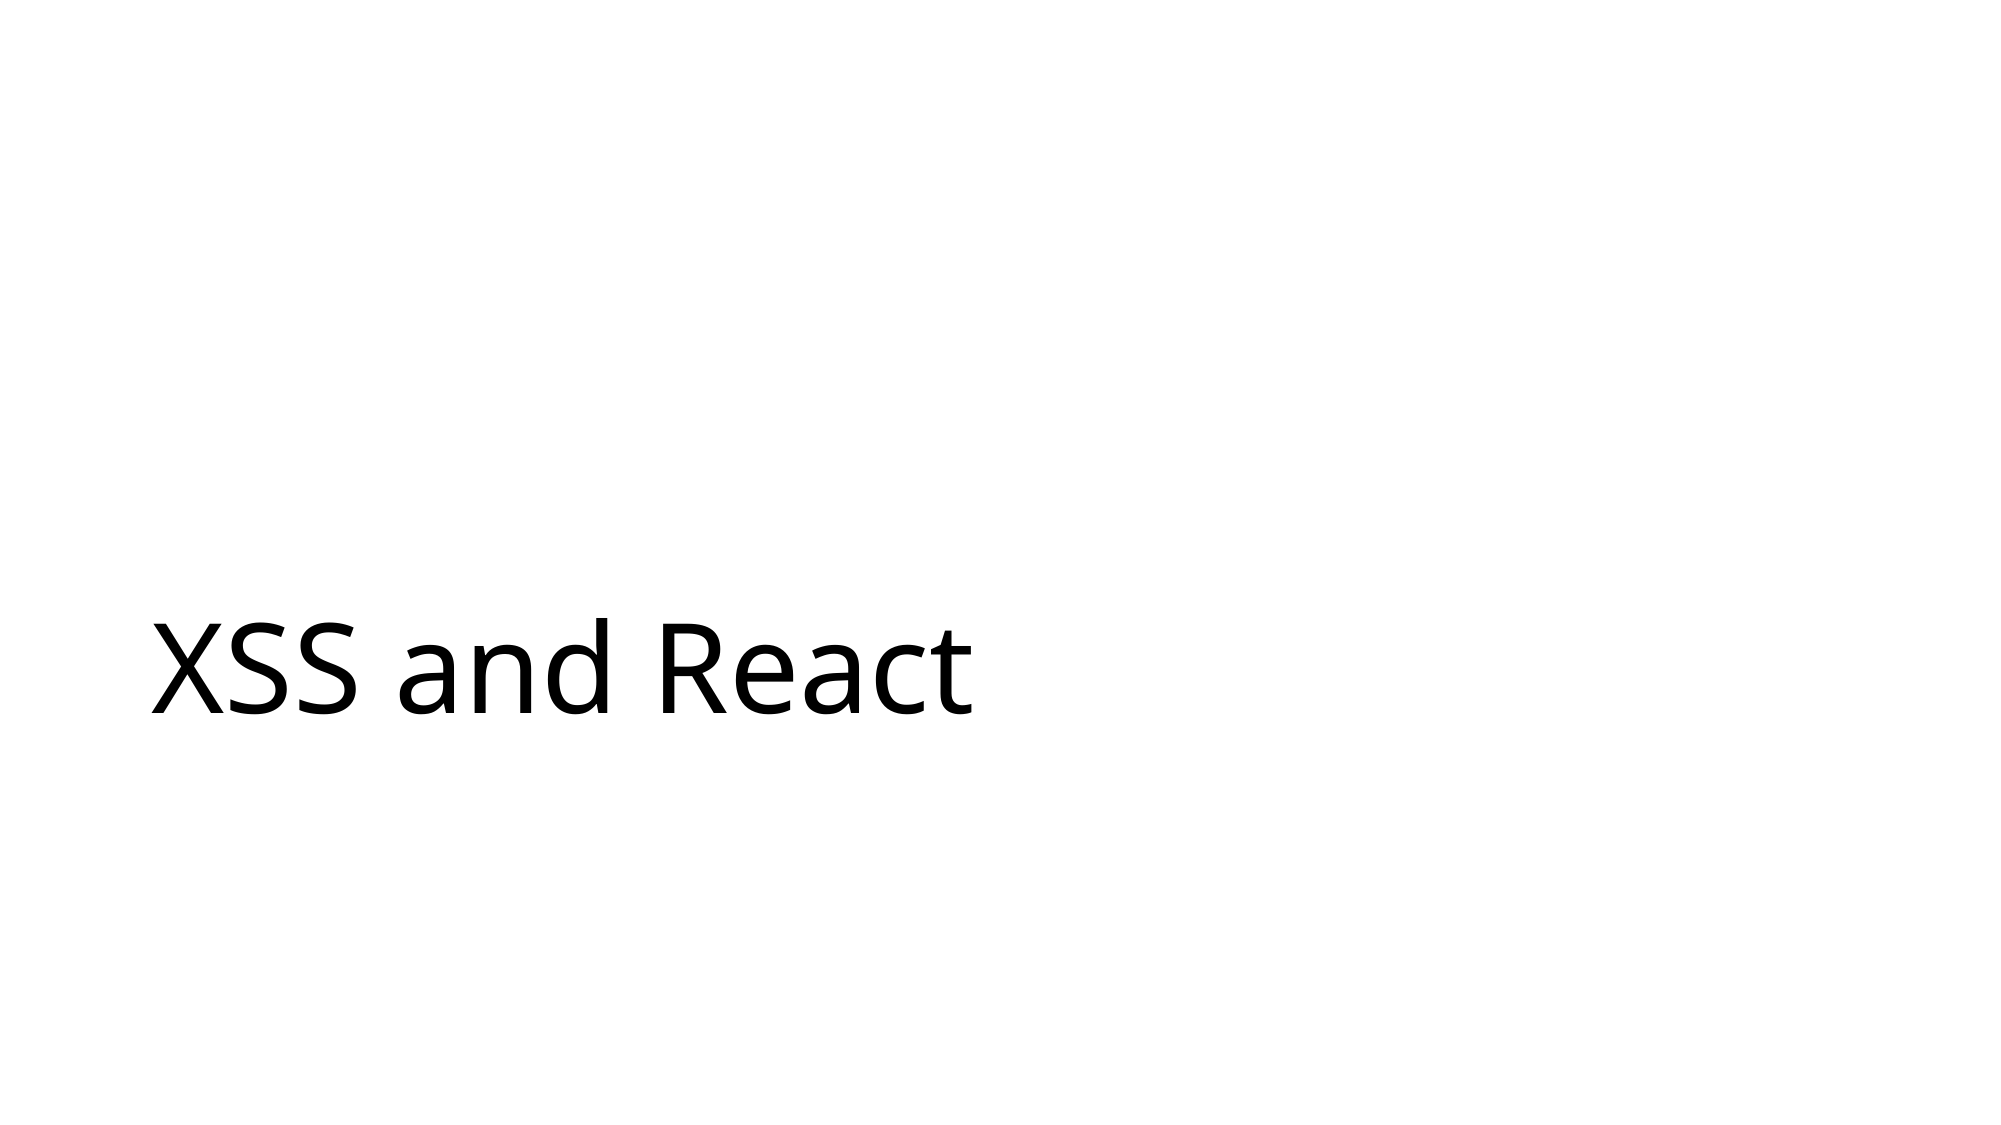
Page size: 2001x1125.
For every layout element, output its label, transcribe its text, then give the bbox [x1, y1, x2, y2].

title XSS and React [136, 280, 1862, 749]
